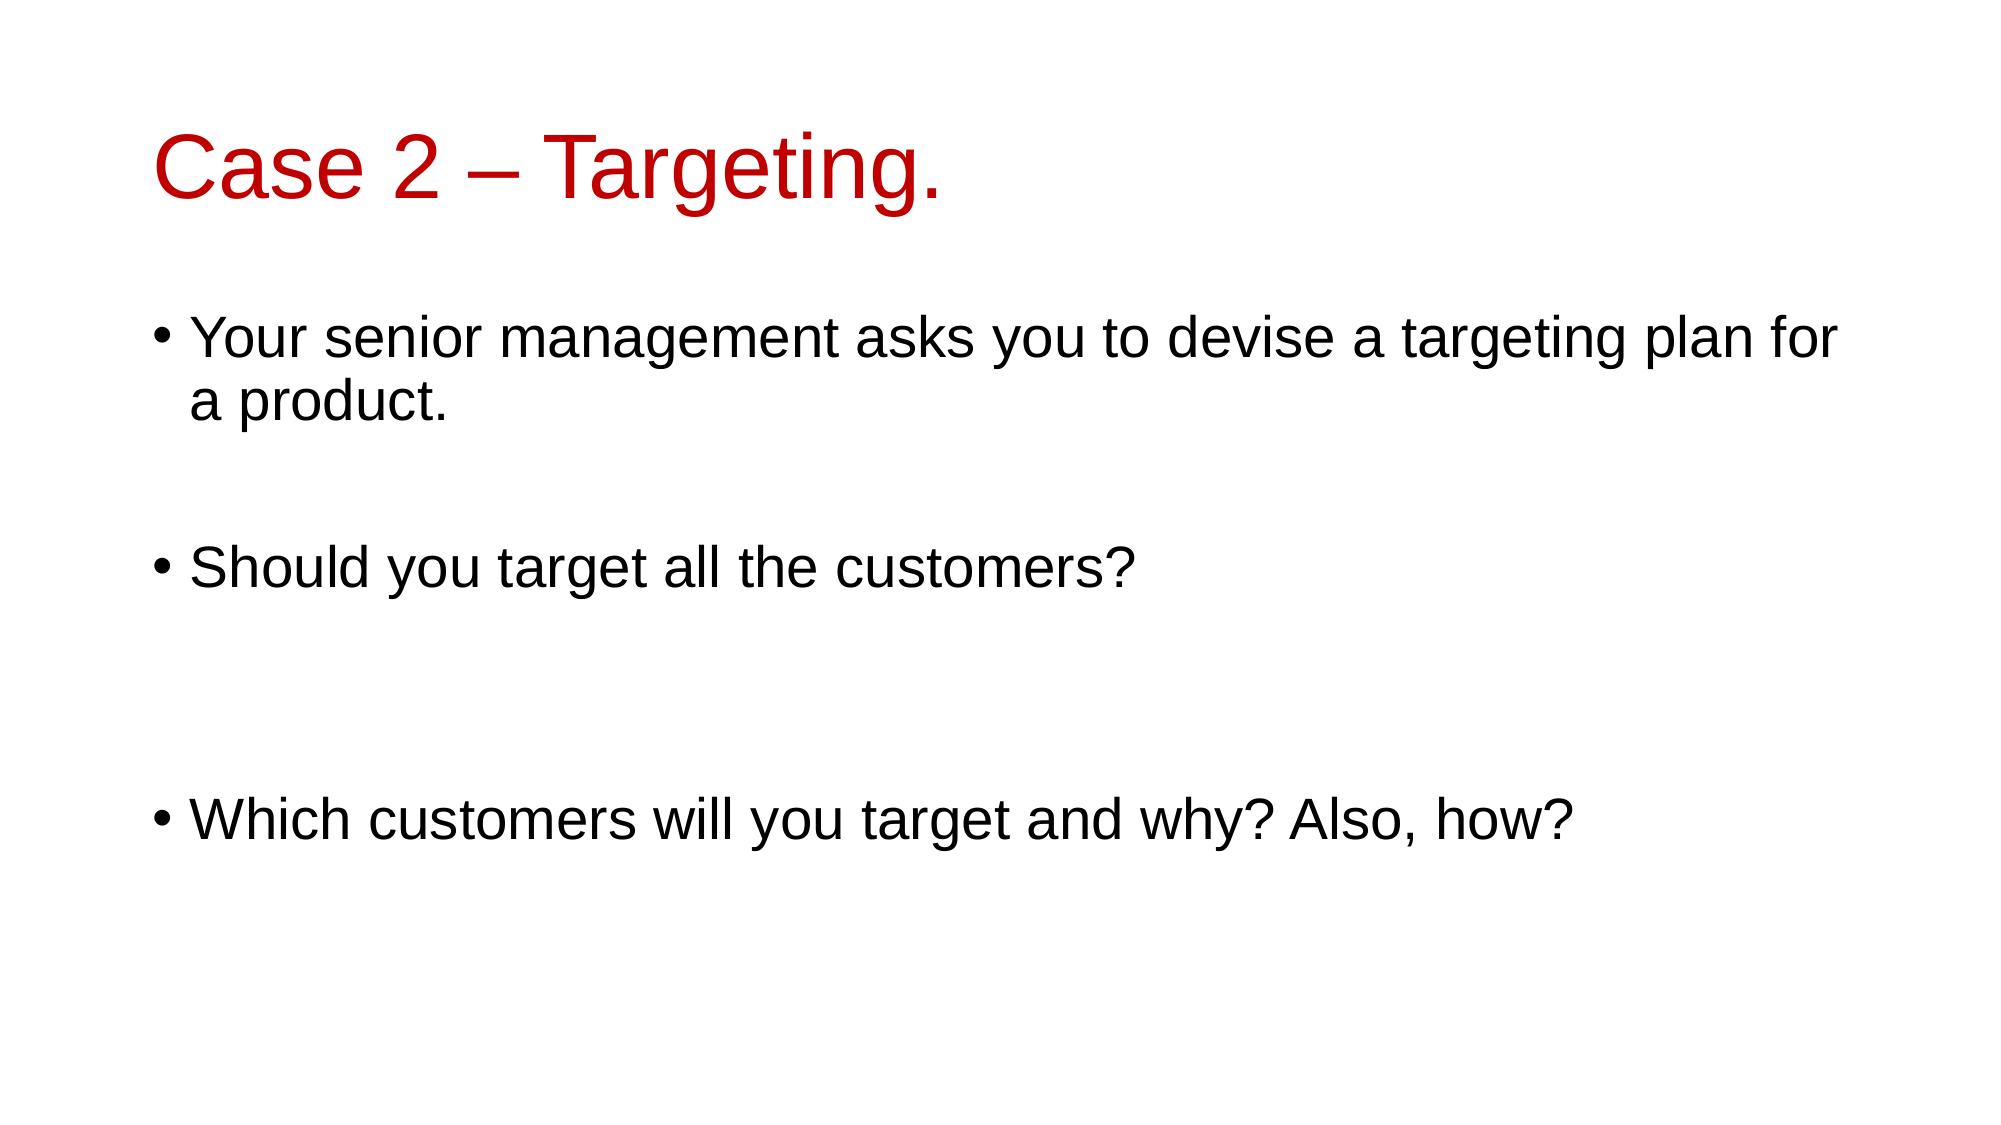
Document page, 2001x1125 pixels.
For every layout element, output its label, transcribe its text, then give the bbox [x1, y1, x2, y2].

title Case 2 – Targeting. [137, 59, 1863, 278]
list Your senior management asks you to devise a targeting plan for a product. Should you target all the customers? Which customers will you target and why? Also, how? [137, 299, 1863, 1014]
